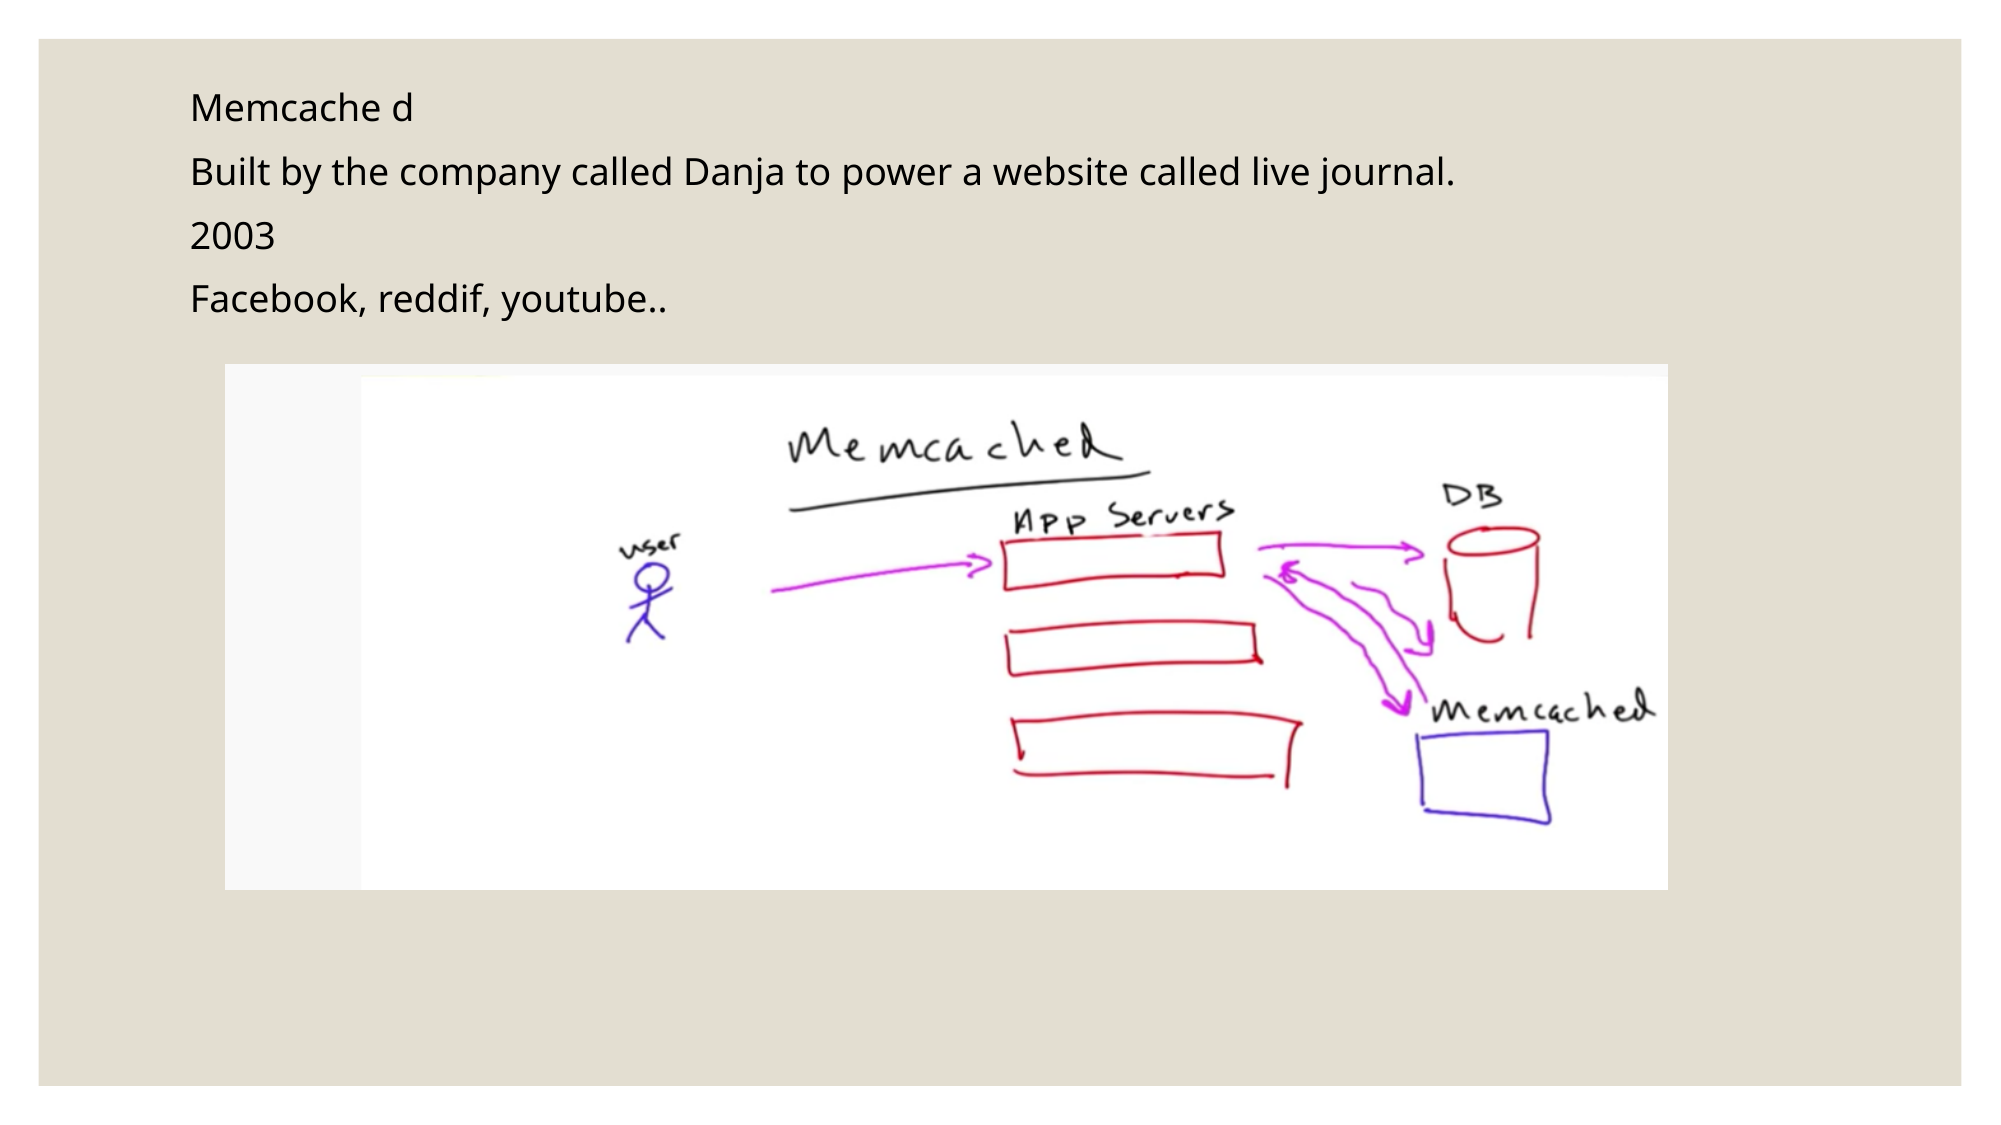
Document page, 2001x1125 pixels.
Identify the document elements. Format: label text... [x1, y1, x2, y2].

picture [224, 364, 1668, 890]
list Memcache d Built by the company called Danja to power a website called live journal. 2003 Facebook, reddif, youtube.. [174, 76, 1825, 990]
